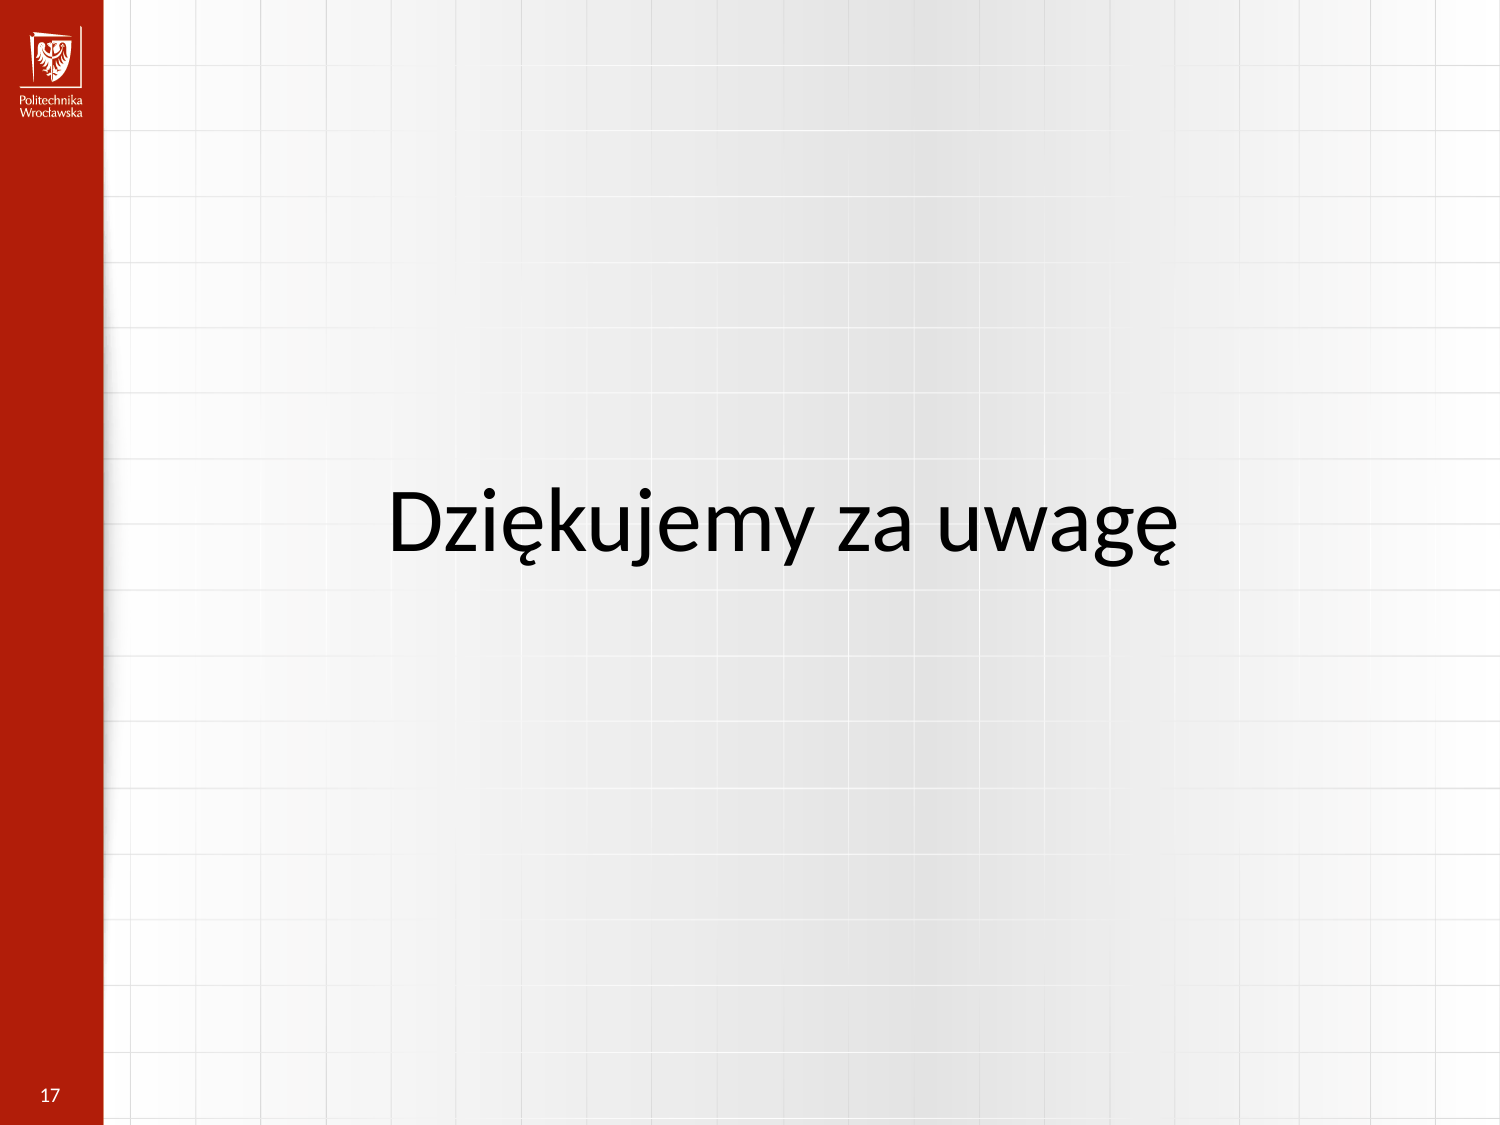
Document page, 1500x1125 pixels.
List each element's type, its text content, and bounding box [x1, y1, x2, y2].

list Dziękujemy za uwagę [112, 444, 1472, 587]
picture [0, 0, 1500, 1125]
